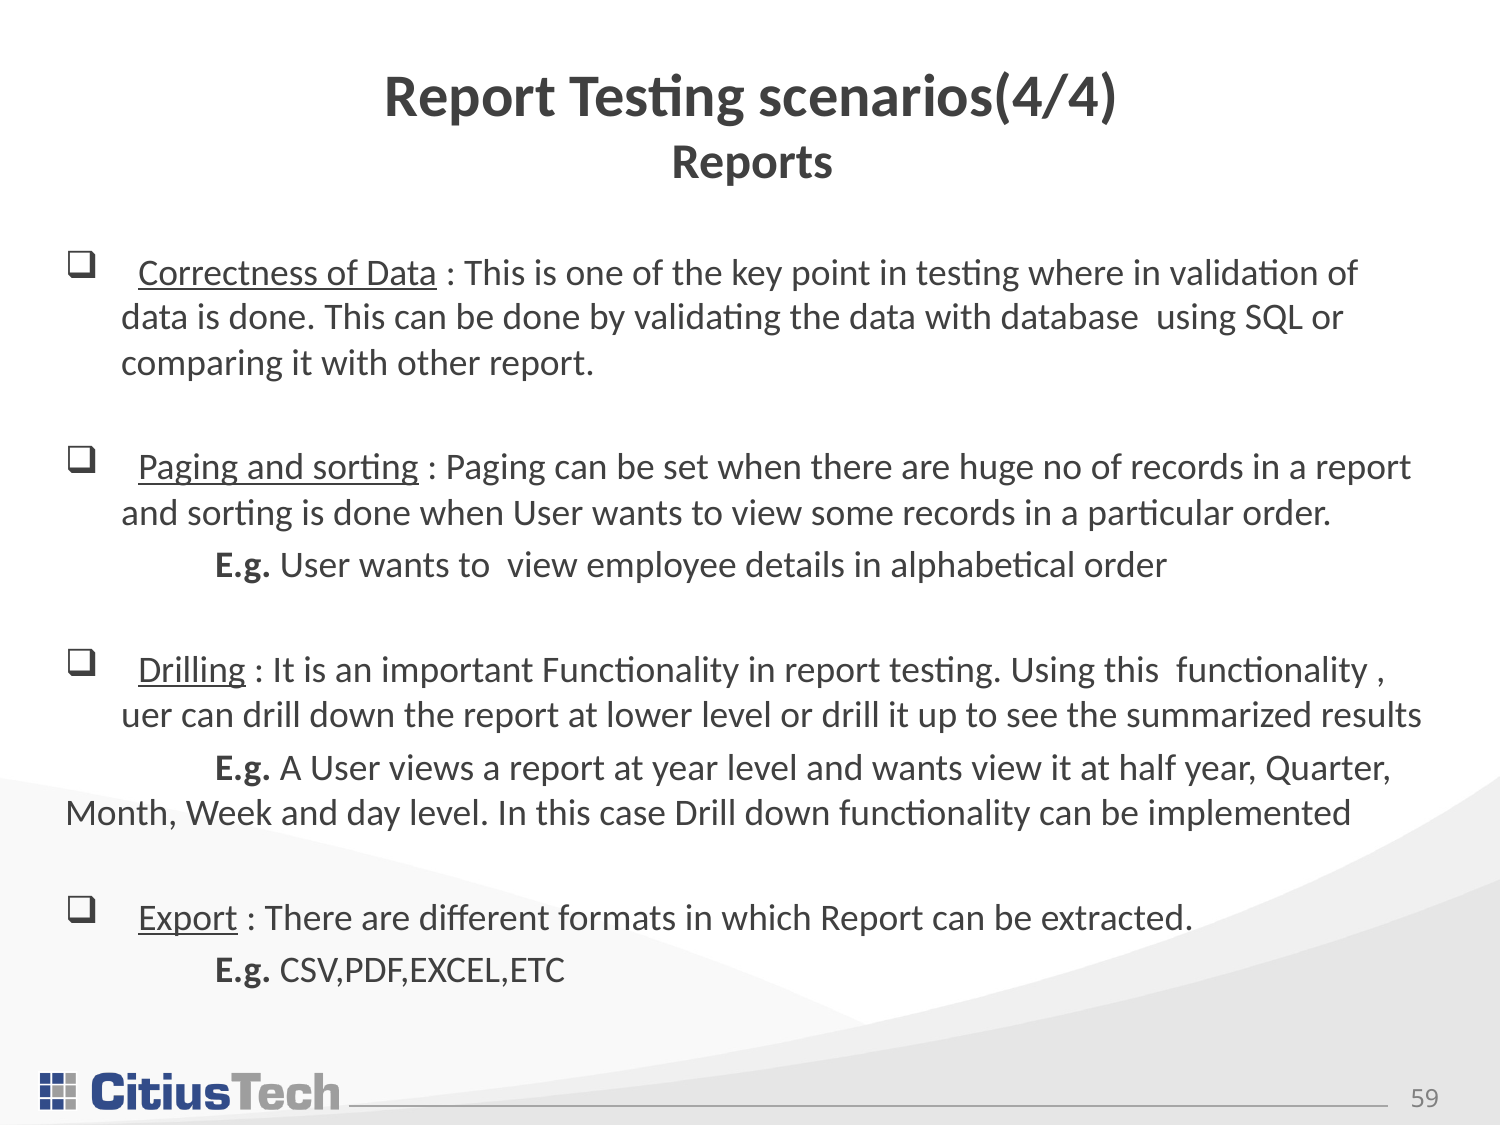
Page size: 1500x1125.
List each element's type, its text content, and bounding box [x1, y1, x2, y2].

title Report Testing scenarios(4/4) Reports [50, 75, 1455, 170]
picture [0, 0, 1500, 1125]
list Correctness of Data : This is one of the key point in testing where in validation of data is done. This can be done by validating the data with database using SQL or comparing it with other report. Paging and sorting : Paging can be set when there are huge no of records in a report and sorting is done when User wants to view some records in a particular order. E.g. User wants to view employee details in alphabetical order Drilling : It is an important Functionality in report testing. Using this functionality , uer can drill down the report at lower level or drill it up to see the summarized results E.g. A User views a report at year level and wants view it at half year, Quarter, Month, Week and day level. In this case Drill down functionality can be implemented Export : There are different formats in which Report can be extracted. E.g. CSV,PDF,EXCEL,ETC [50, 187, 1450, 1025]
